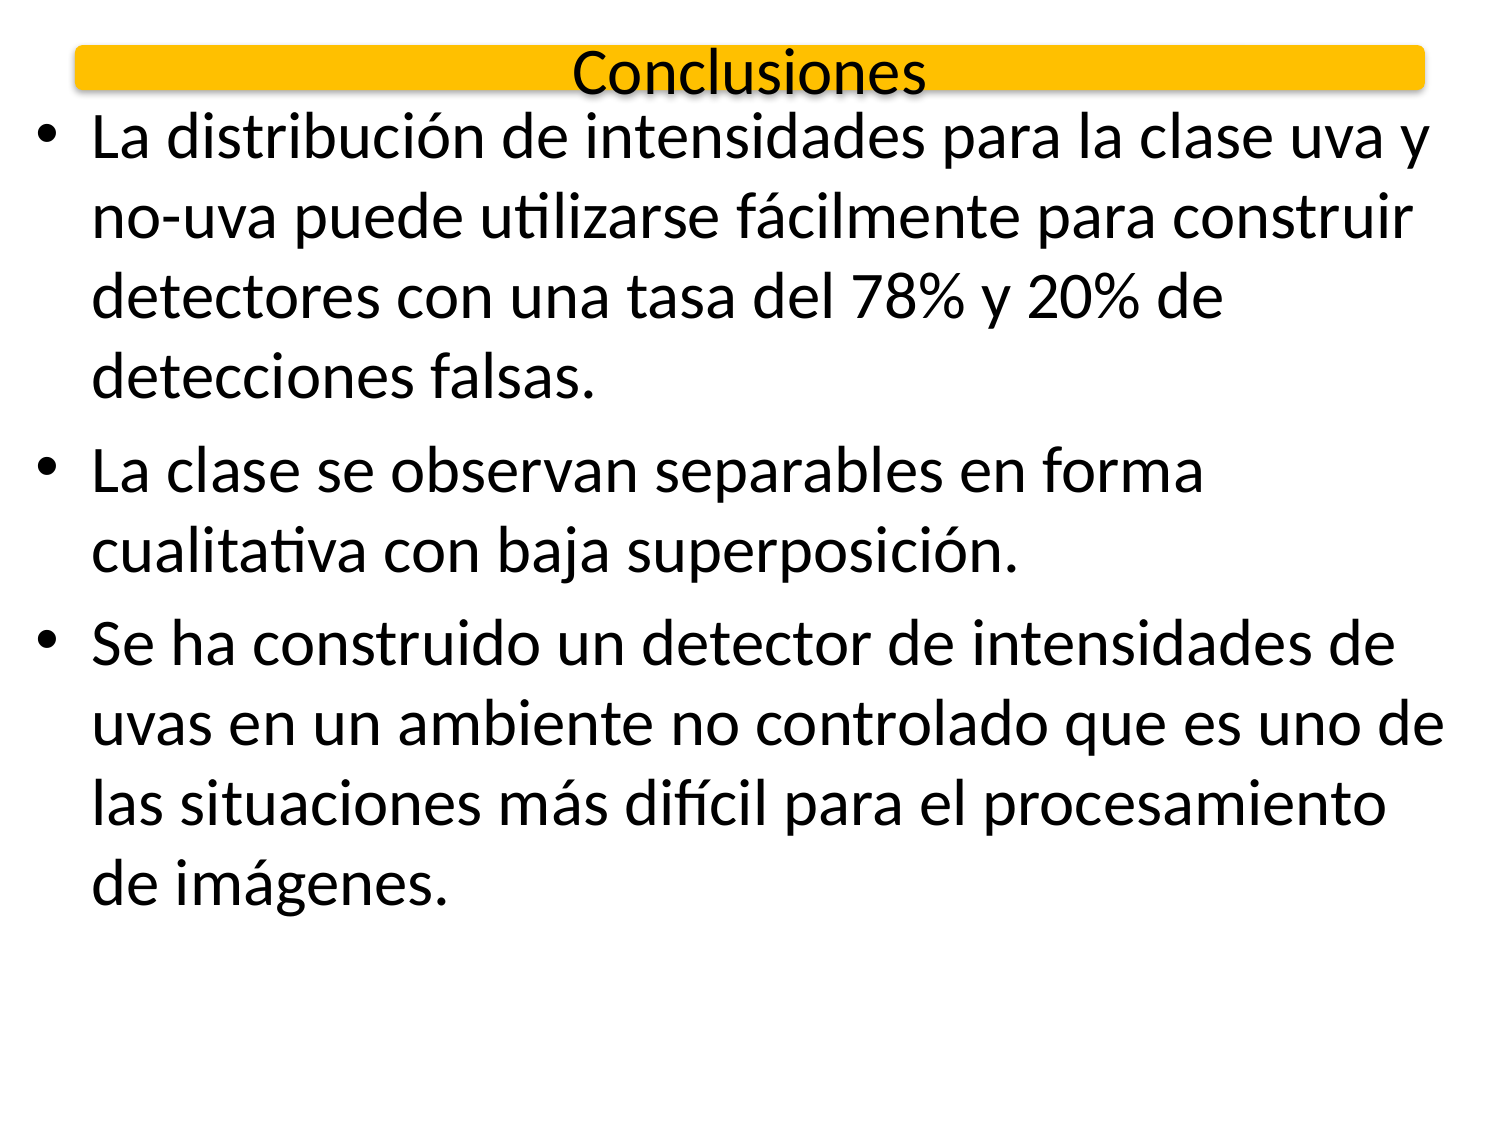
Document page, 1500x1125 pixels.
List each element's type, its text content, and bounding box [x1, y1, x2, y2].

text_box Conclusiones [74, 45, 1425, 91]
text_box La distribución de intensidades para la clase uva y no-uva puede utilizarse fácilmente para construir detectores con una tasa del 78% y 20% de detecciones falsas. La clase se observan separables en forma cualitativa con baja superposición. Se ha construido un detector de intensidades de uvas en un ambiente no controlado que es uno de las situaciones más difícil para el procesamiento de imágenes. [20, 84, 1468, 919]
